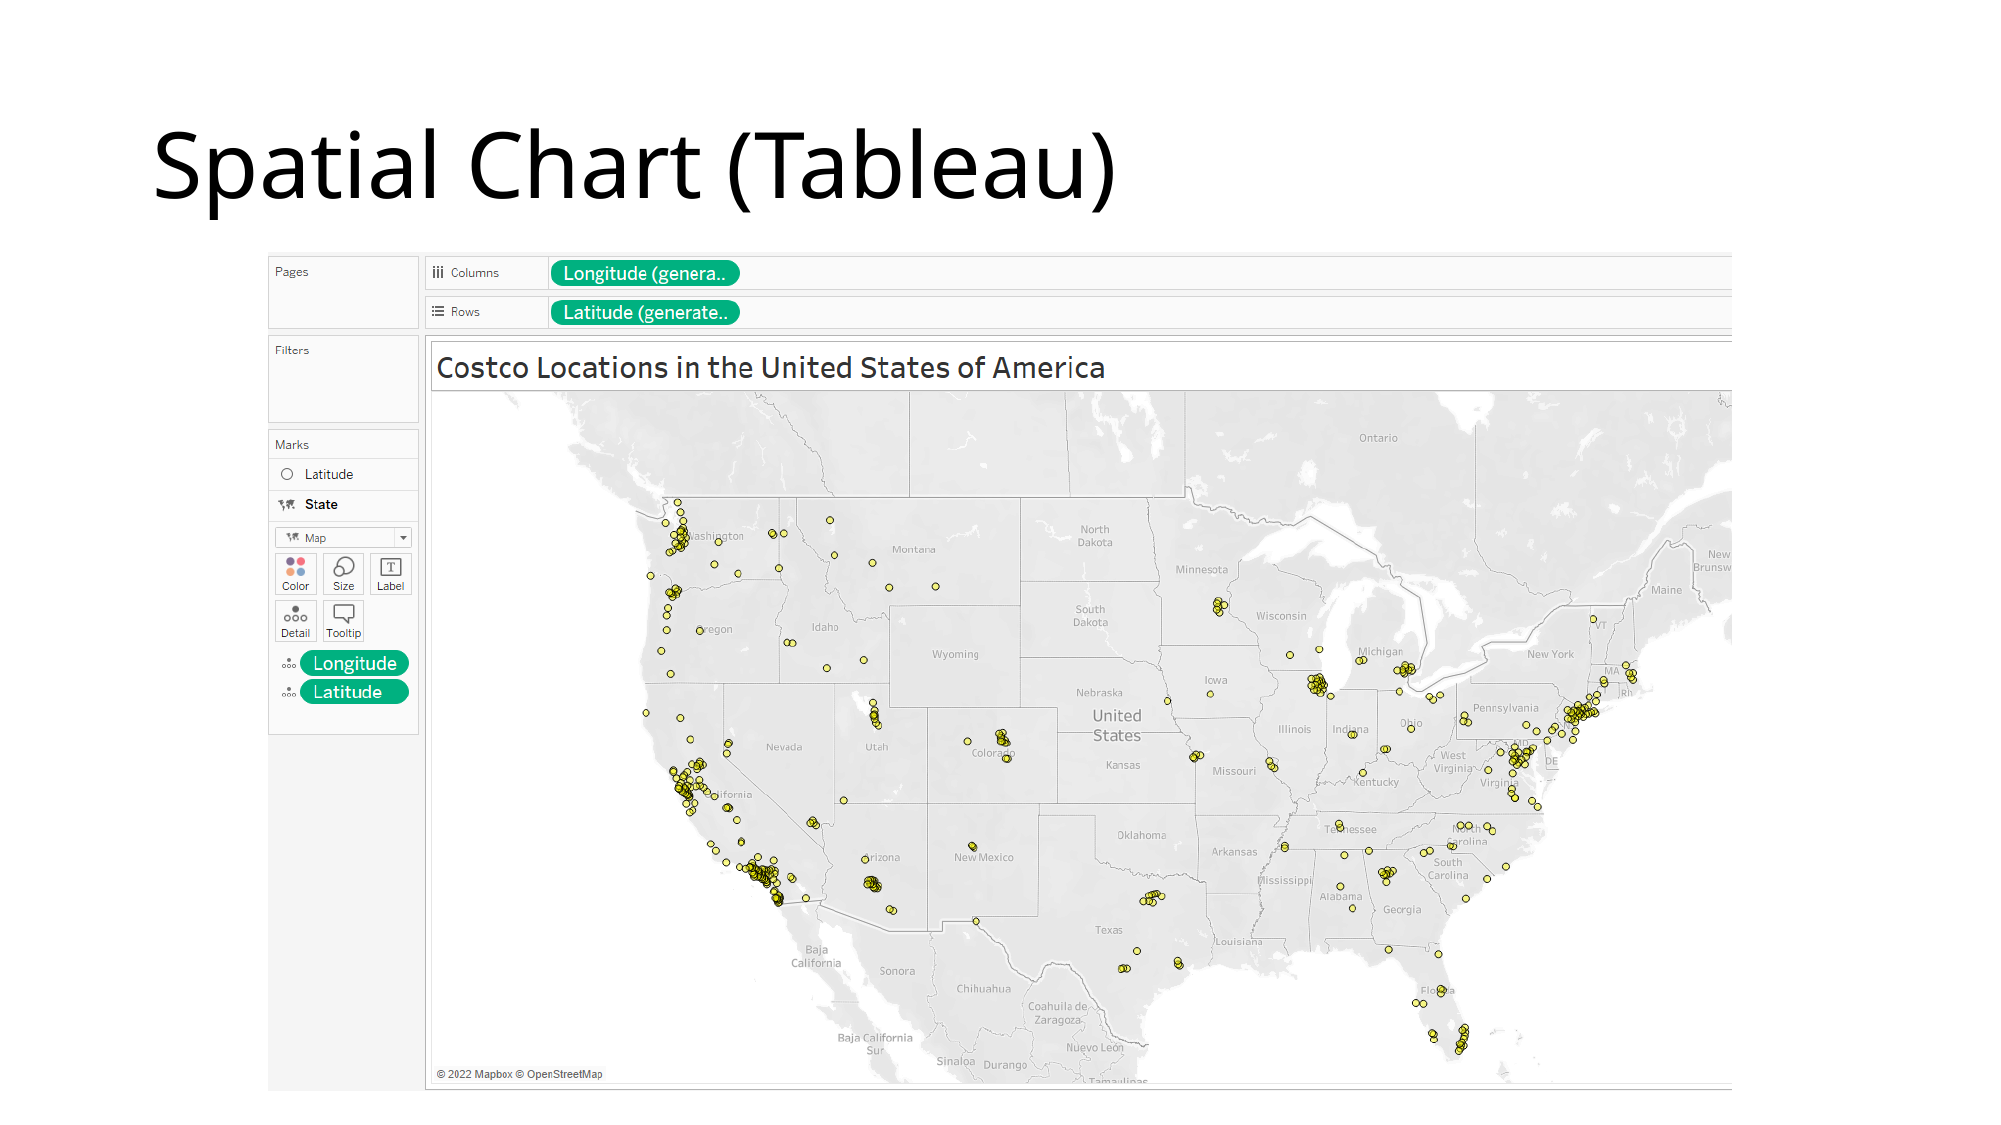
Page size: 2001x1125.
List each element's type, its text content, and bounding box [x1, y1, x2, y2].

picture [268, 252, 1732, 1091]
title Spatial Chart (Tableau) [137, 59, 1863, 278]
